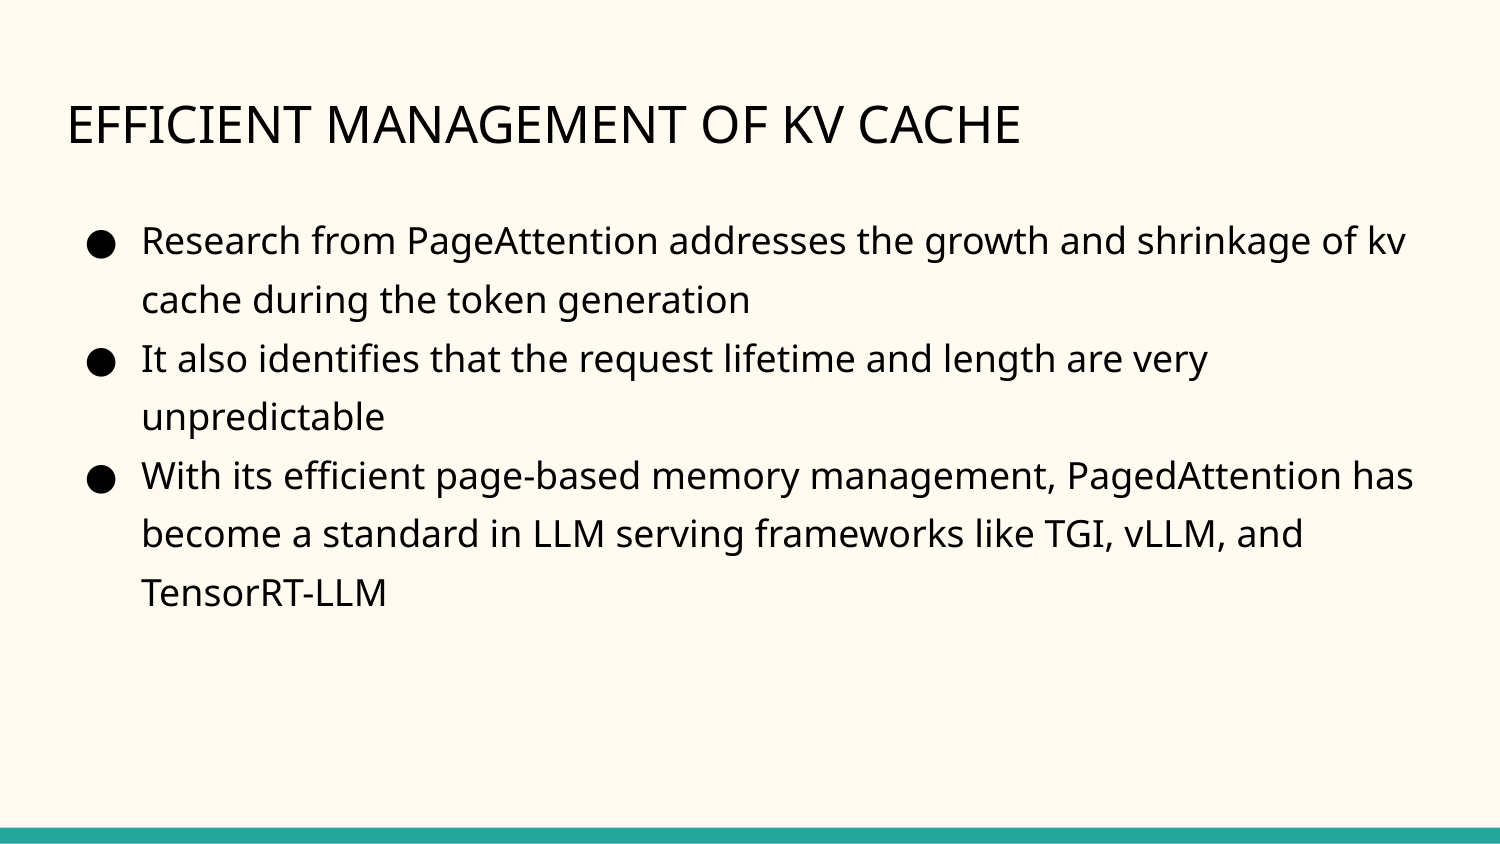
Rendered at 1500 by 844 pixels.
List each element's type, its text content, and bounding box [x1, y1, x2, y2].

list Research from PageAttention addresses the growth and shrinkage of kv cache during the token generation It also identifies that the request lifetime and length are very unpredictable With its efficient page-based memory management, PagedAttention has become a standard in LLM serving frameworks like TGI, vLLM, and TensorRT-LLM [51, 192, 1449, 750]
title EFFICIENT MANAGEMENT OF KV CACHE [51, 72, 1449, 174]
